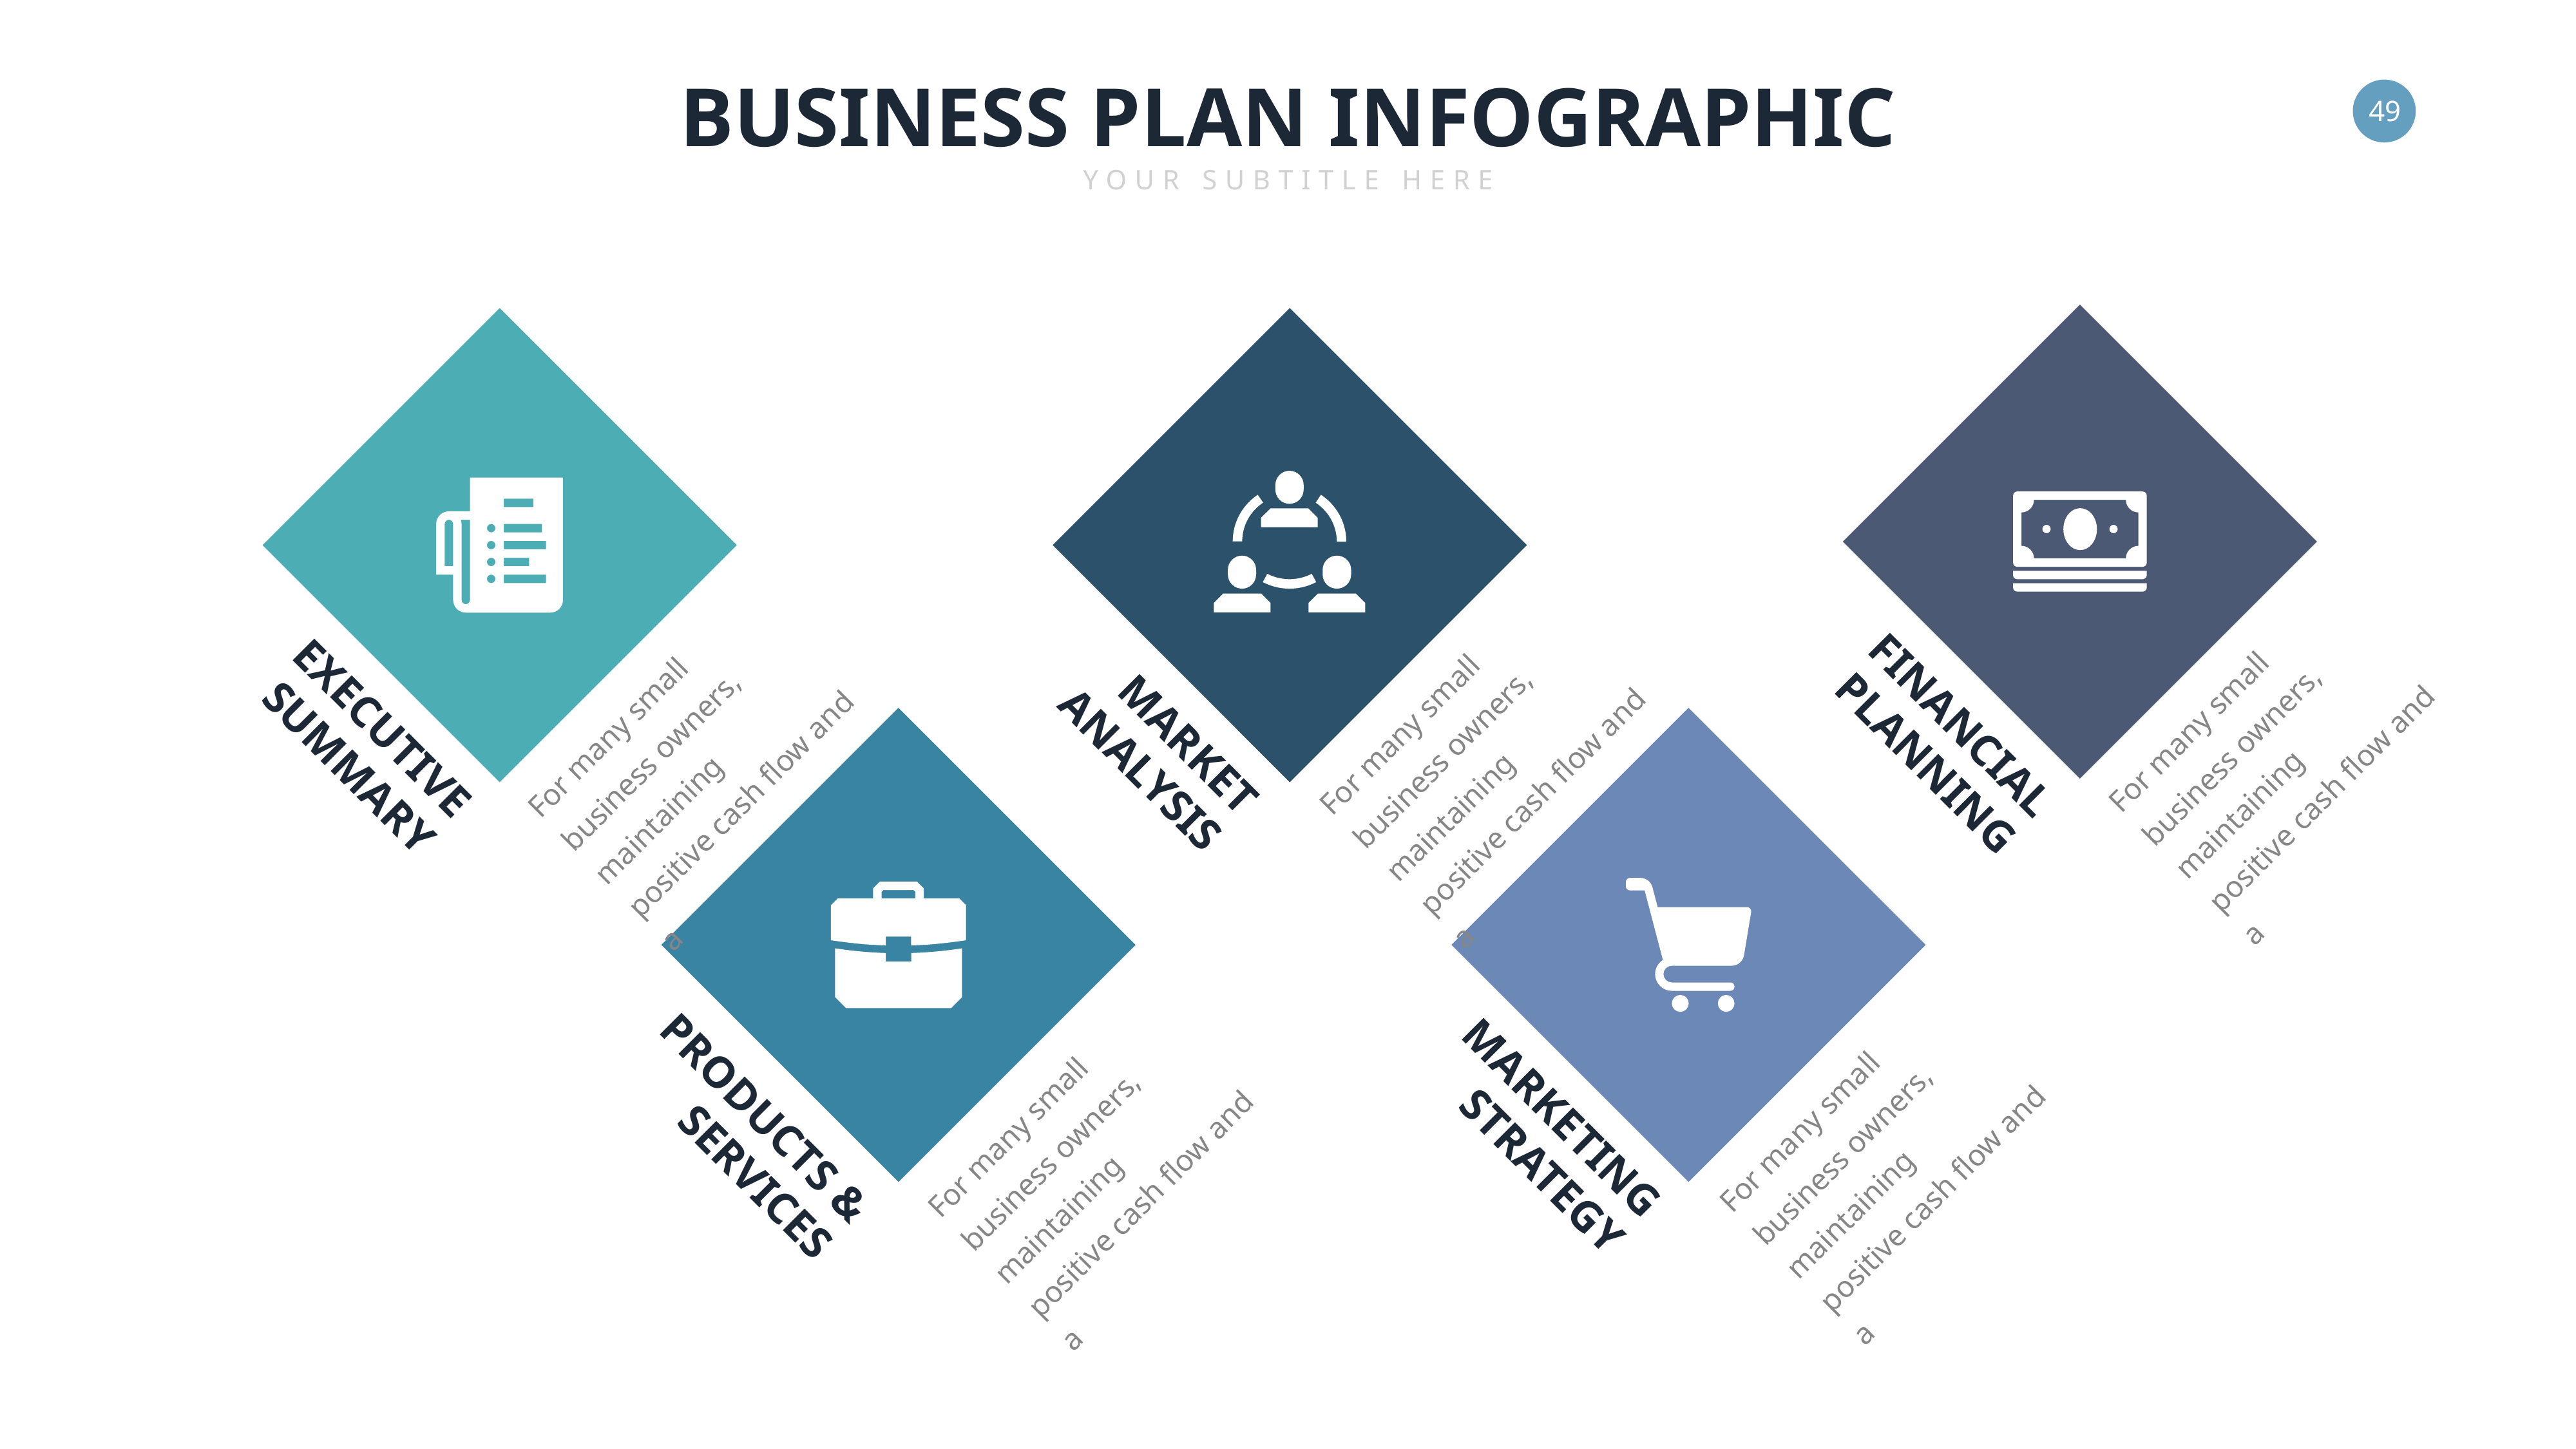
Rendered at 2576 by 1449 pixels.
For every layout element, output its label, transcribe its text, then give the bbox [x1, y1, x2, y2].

text_box For many small business owners, maintaining positive cash flow and a [901, 950, 1319, 1367]
text_box [2013, 583, 2147, 592]
text_box For many small business owners, maintaining positive cash flow and a [1693, 944, 2110, 1361]
text_box BUSINESS PLAN INFOGRAPHIC [670, 61, 1906, 168]
text_box [1053, 308, 1527, 782]
text_box MARKET ANALYSIS [956, 546, 1281, 870]
text_box FINANCIAL PLANNING [1751, 549, 2075, 873]
text_box For many small business owners, maintaining positive cash flow and a [501, 550, 919, 967]
text_box [830, 881, 966, 946]
text_box PRODUCTS & SERVICES [567, 954, 891, 1278]
text_box [2013, 491, 2147, 567]
text_box [1717, 994, 1735, 1012]
text_box For many small business owners, maintaining positive cash flow and a [1293, 547, 1710, 965]
text_box MARKETING STRATEGY [1359, 949, 1683, 1273]
text_box [1469, 725, 1926, 1182]
text_box EXECUTIVE SUMMARY [169, 549, 494, 873]
text_box [1261, 508, 1318, 527]
text_box [436, 477, 563, 613]
text_box [1626, 878, 1751, 991]
text_box [1322, 555, 1351, 589]
text_box For many small business owners, maintaining positive cash flow and a [2083, 545, 2499, 961]
text_box [1228, 555, 1257, 589]
text_box [1275, 471, 1304, 504]
text_box [1672, 994, 1689, 1012]
text_box [1232, 495, 1263, 542]
text_box [1308, 593, 1366, 612]
text_box [1214, 593, 1271, 612]
text_box [679, 726, 1136, 1182]
text_box [1315, 495, 1347, 542]
text_box [1842, 304, 2317, 779]
text_box YOUR SUBTITLE HERE [1073, 158, 1503, 200]
text_box [1263, 573, 1317, 589]
text_box [2013, 571, 2147, 580]
text_box [262, 308, 737, 782]
text_box [835, 948, 962, 1009]
